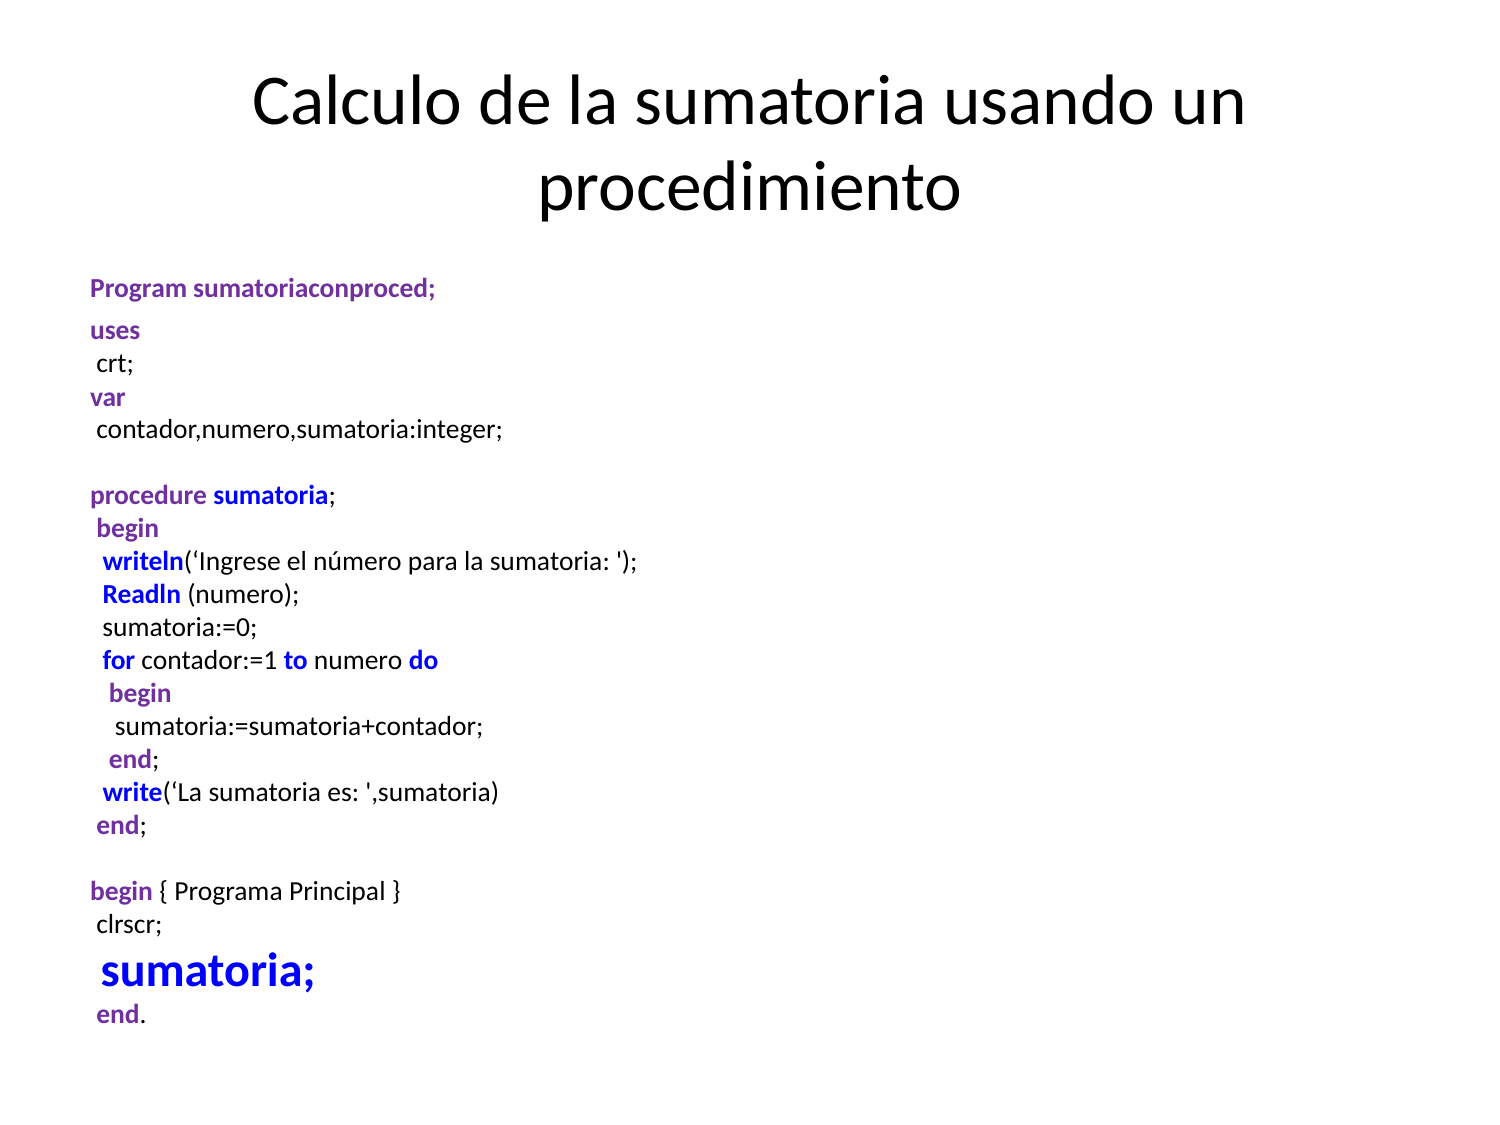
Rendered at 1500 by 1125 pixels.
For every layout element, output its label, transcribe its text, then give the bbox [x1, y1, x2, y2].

list Program sumatoriaconproced; uses crt; var contador,numero,sumatoria:integer; procedure sumatoria; begin writeln(‘Ingrese el número para la sumatoria: '); Readln (numero); sumatoria:=0; for contador:=1 to numero do begin sumatoria:=sumatoria+contador; end; write(‘La sumatoria es: ',sumatoria) end; begin { Programa Principal } clrscr; sumatoria; end. [75, 262, 1425, 1047]
title Calculo de la sumatoria usando un procedimiento [75, 45, 1425, 233]
